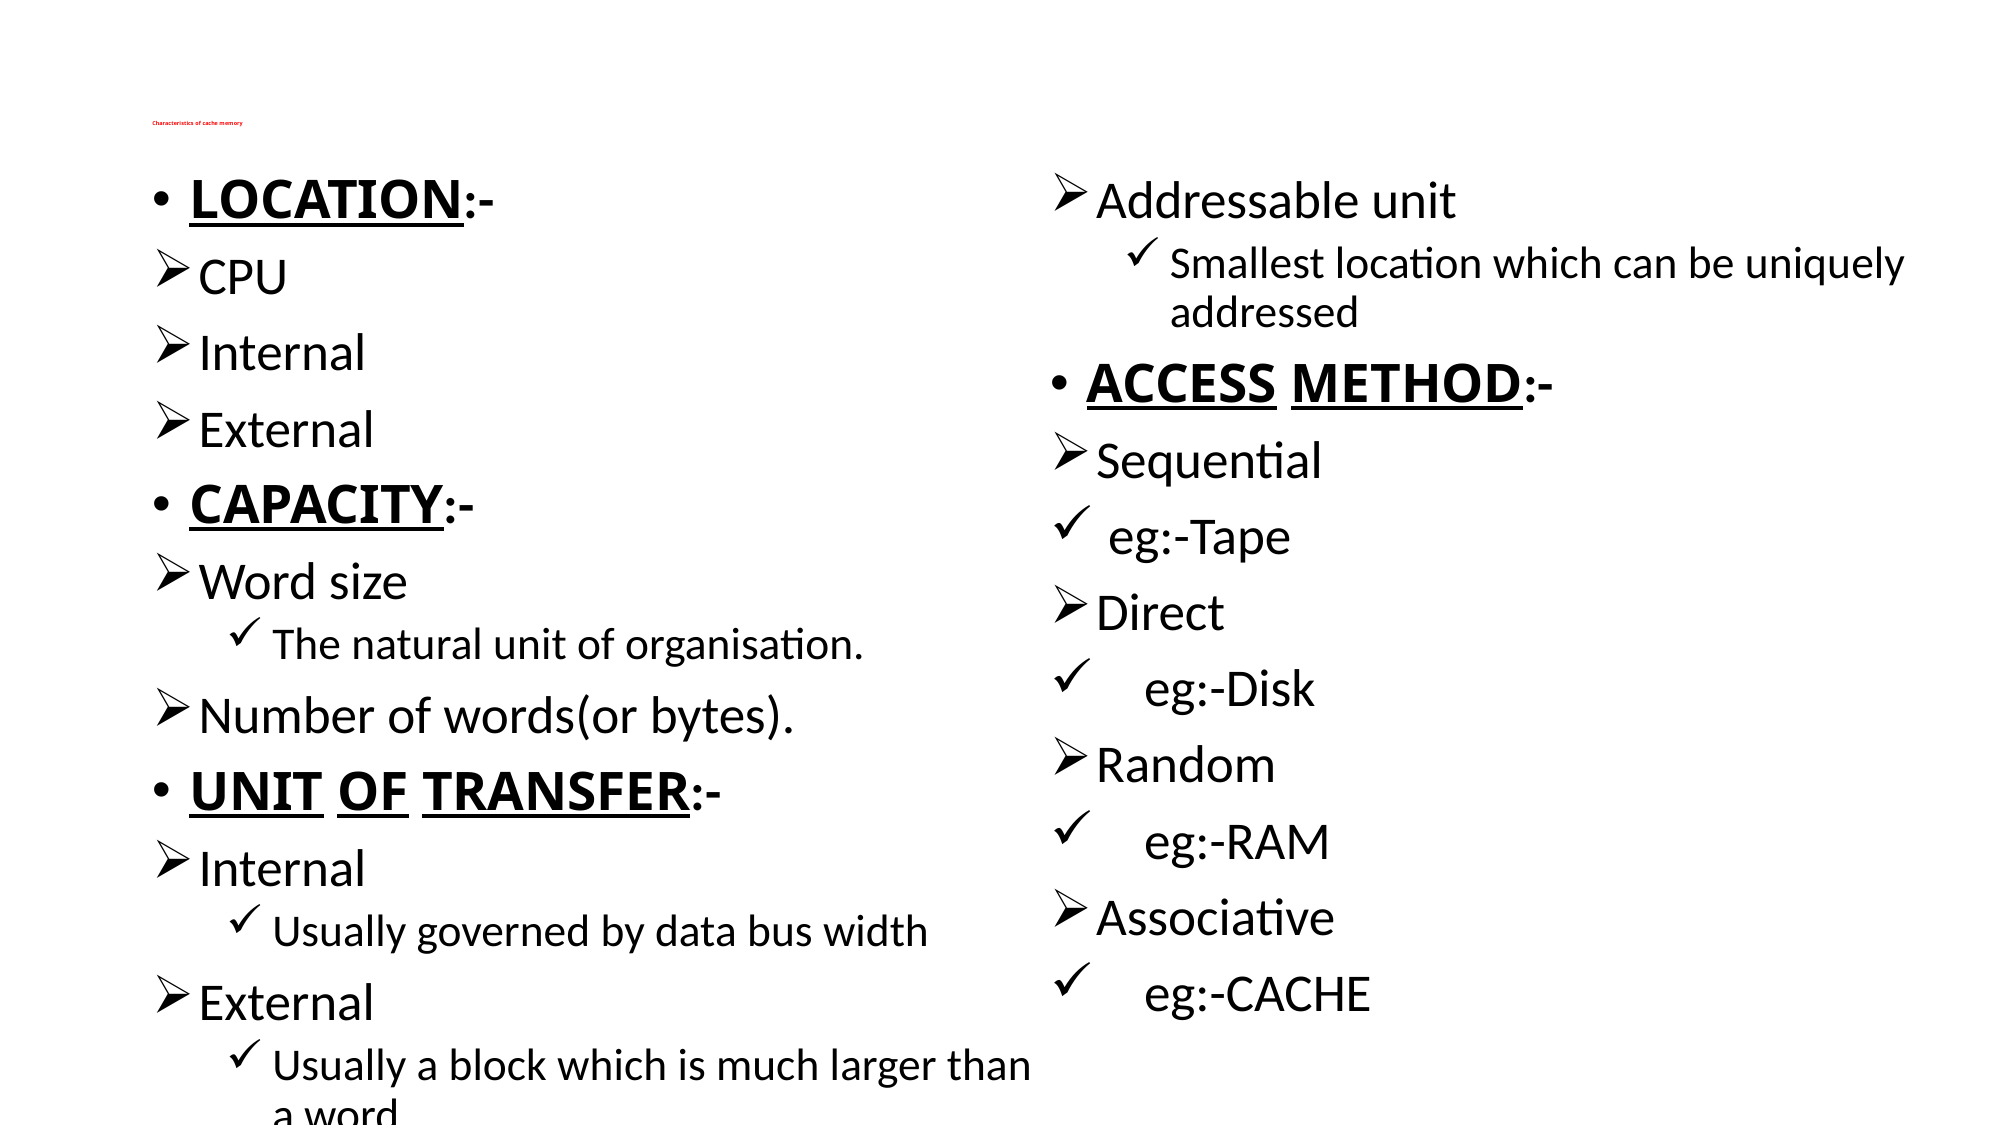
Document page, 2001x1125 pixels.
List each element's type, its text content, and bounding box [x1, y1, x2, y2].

list LOCATION:- CPU Internal External CAPACITY:- Word size The natural unit of organisation. Number of words(or bytes). UNIT OF TRANSFER:- Internal Usually governed by data bus width External Usually a block which is much larger than a word Addressable unit Smallest location which can be uniquely addressed ACCESS METHOD:- Sequential eg:-Tape Direct eg:-Disk Random eg:-RAM Associative eg:-CACHE [137, 165, 1963, 1125]
title Characteristics of cache memory [137, 112, 1863, 148]
